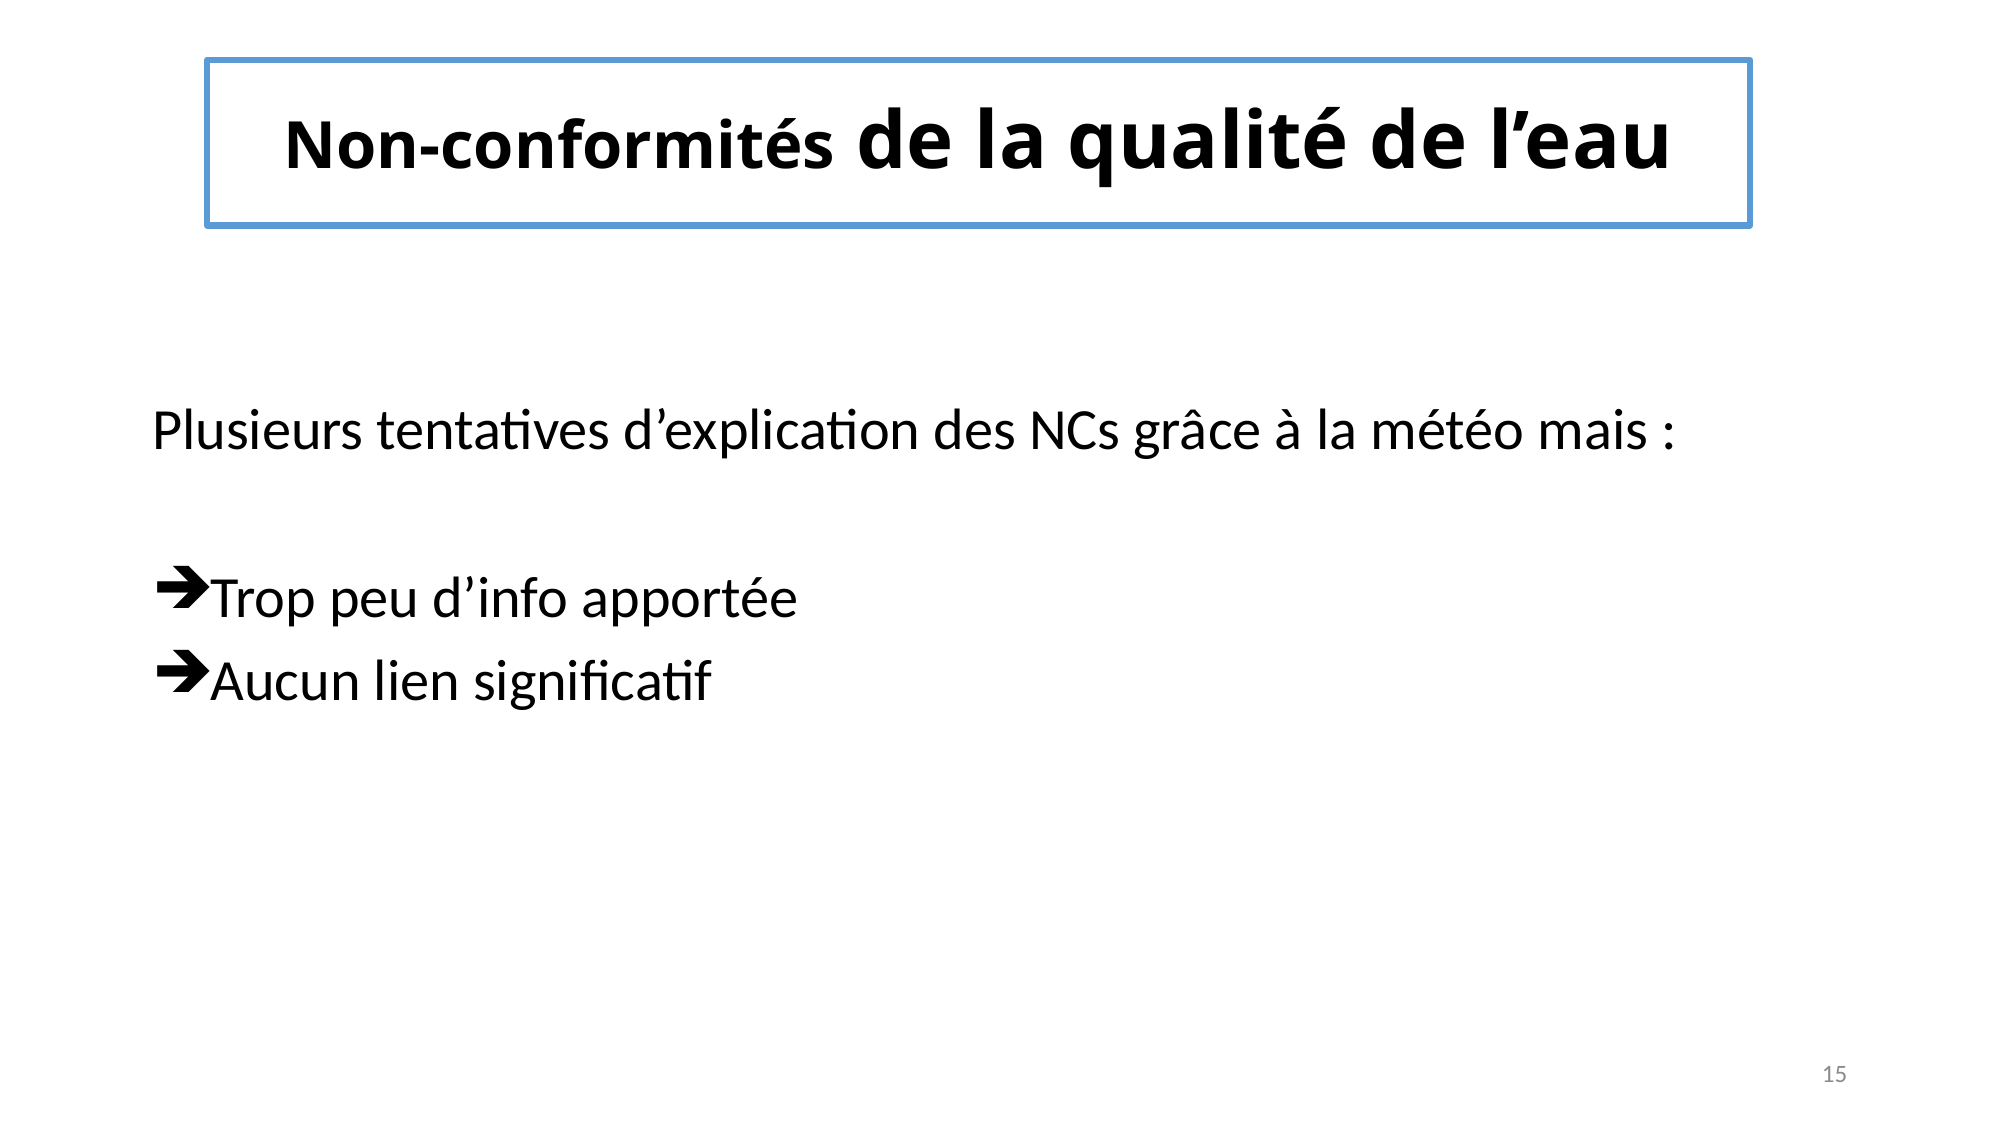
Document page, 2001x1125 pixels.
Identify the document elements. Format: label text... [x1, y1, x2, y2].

list Plusieurs tentatives d’explication des NCs grâce à la météo mais : Trop peu d’info apportée Aucun lien significatif [137, 391, 1863, 1106]
title Non-conformités de la qualité de l’eau [207, 59, 1750, 226]
slide_number 15 [1412, 1042, 1863, 1103]
